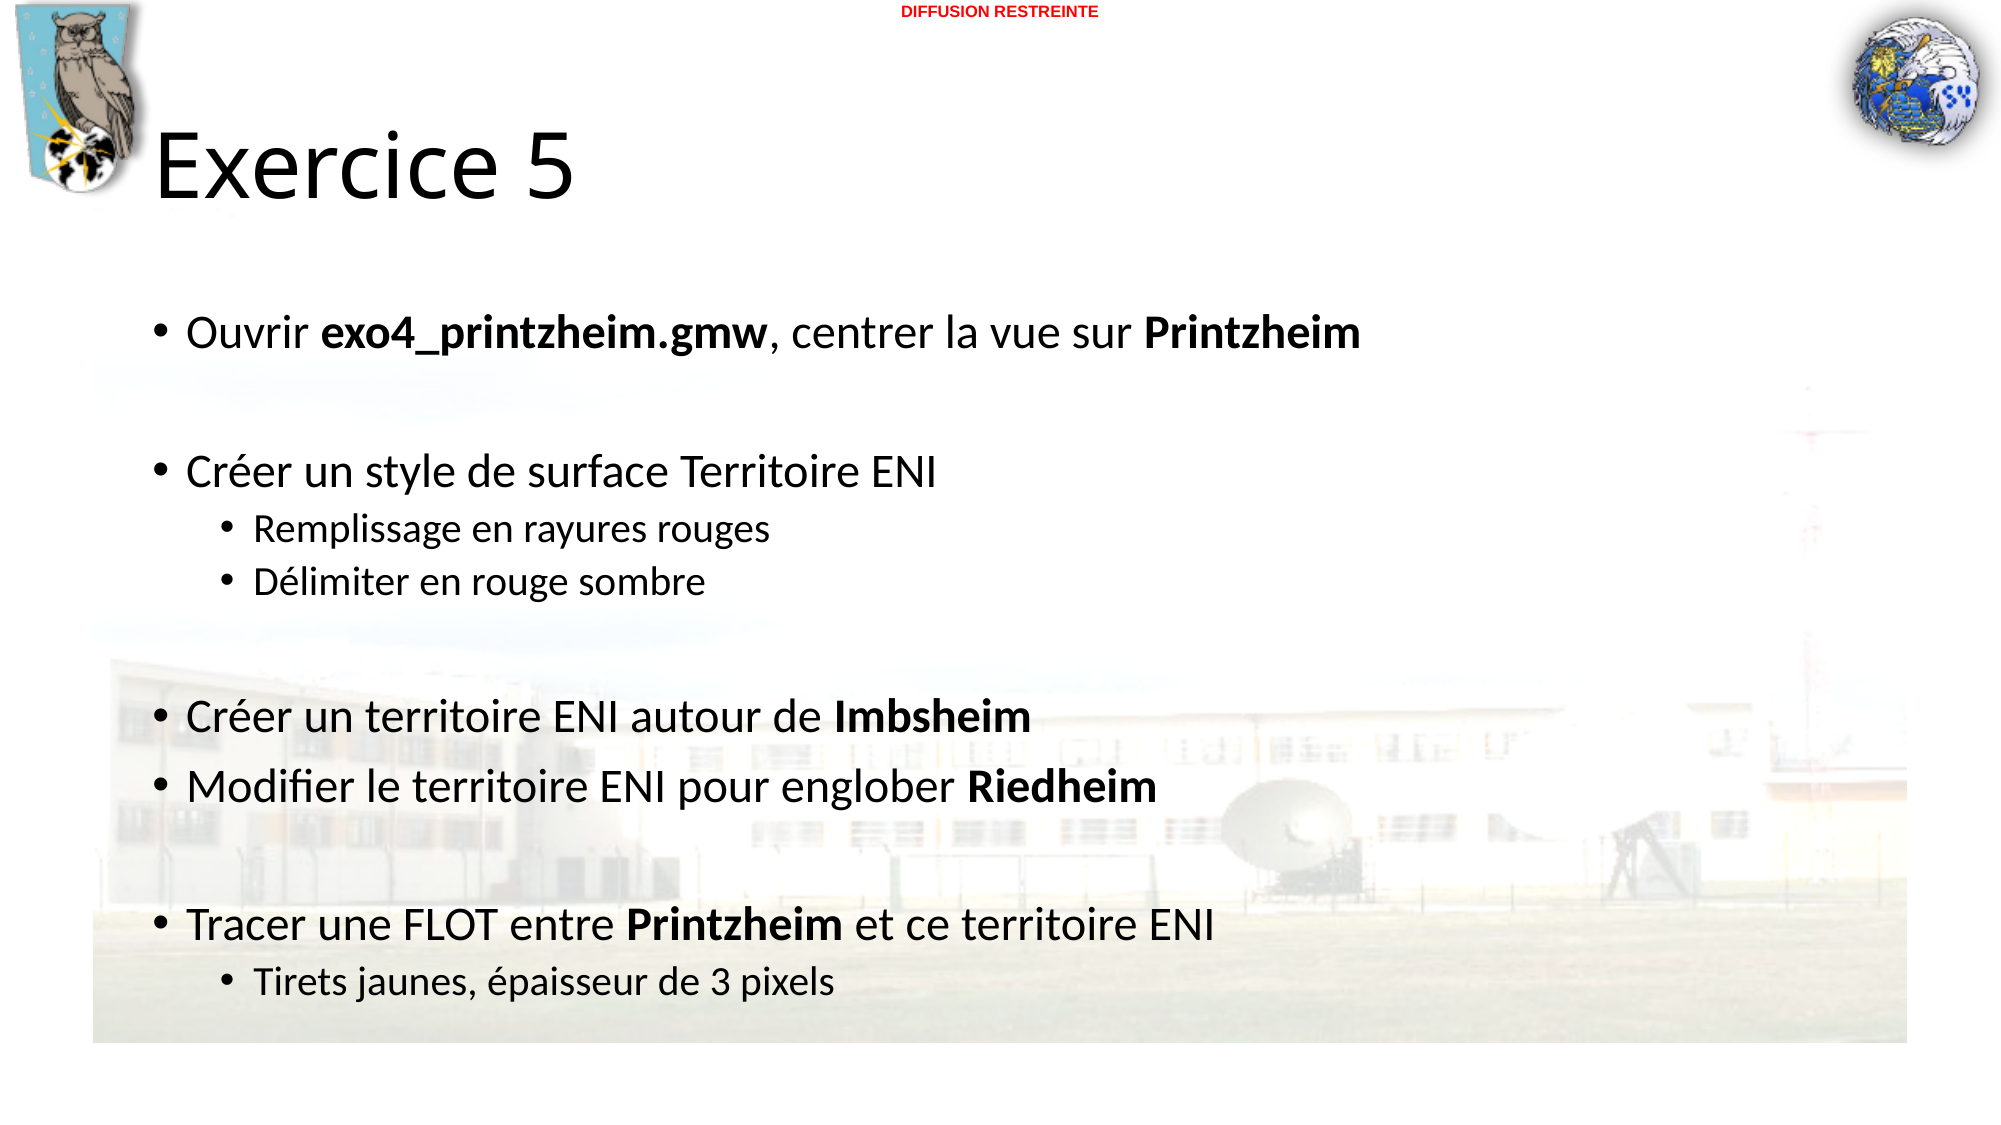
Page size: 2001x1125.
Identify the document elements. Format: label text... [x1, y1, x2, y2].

title Exercice 5 [137, 59, 1863, 278]
picture [14, 4, 136, 193]
picture [1850, 16, 1983, 147]
list Ouvrir exo4_printzheim.gmw, centrer la vue sur Printzheim Créer un style de surface Territoire ENI Remplissage en rayures rouges Délimiter en rouge sombre Créer un territoire ENI autour de Imbsheim Modifier le territoire ENI pour englober Riedheim Tracer une FLOT entre Printzheim et ce territoire ENI Tirets jaunes, épaisseur de 3 pixels [137, 299, 1863, 1014]
